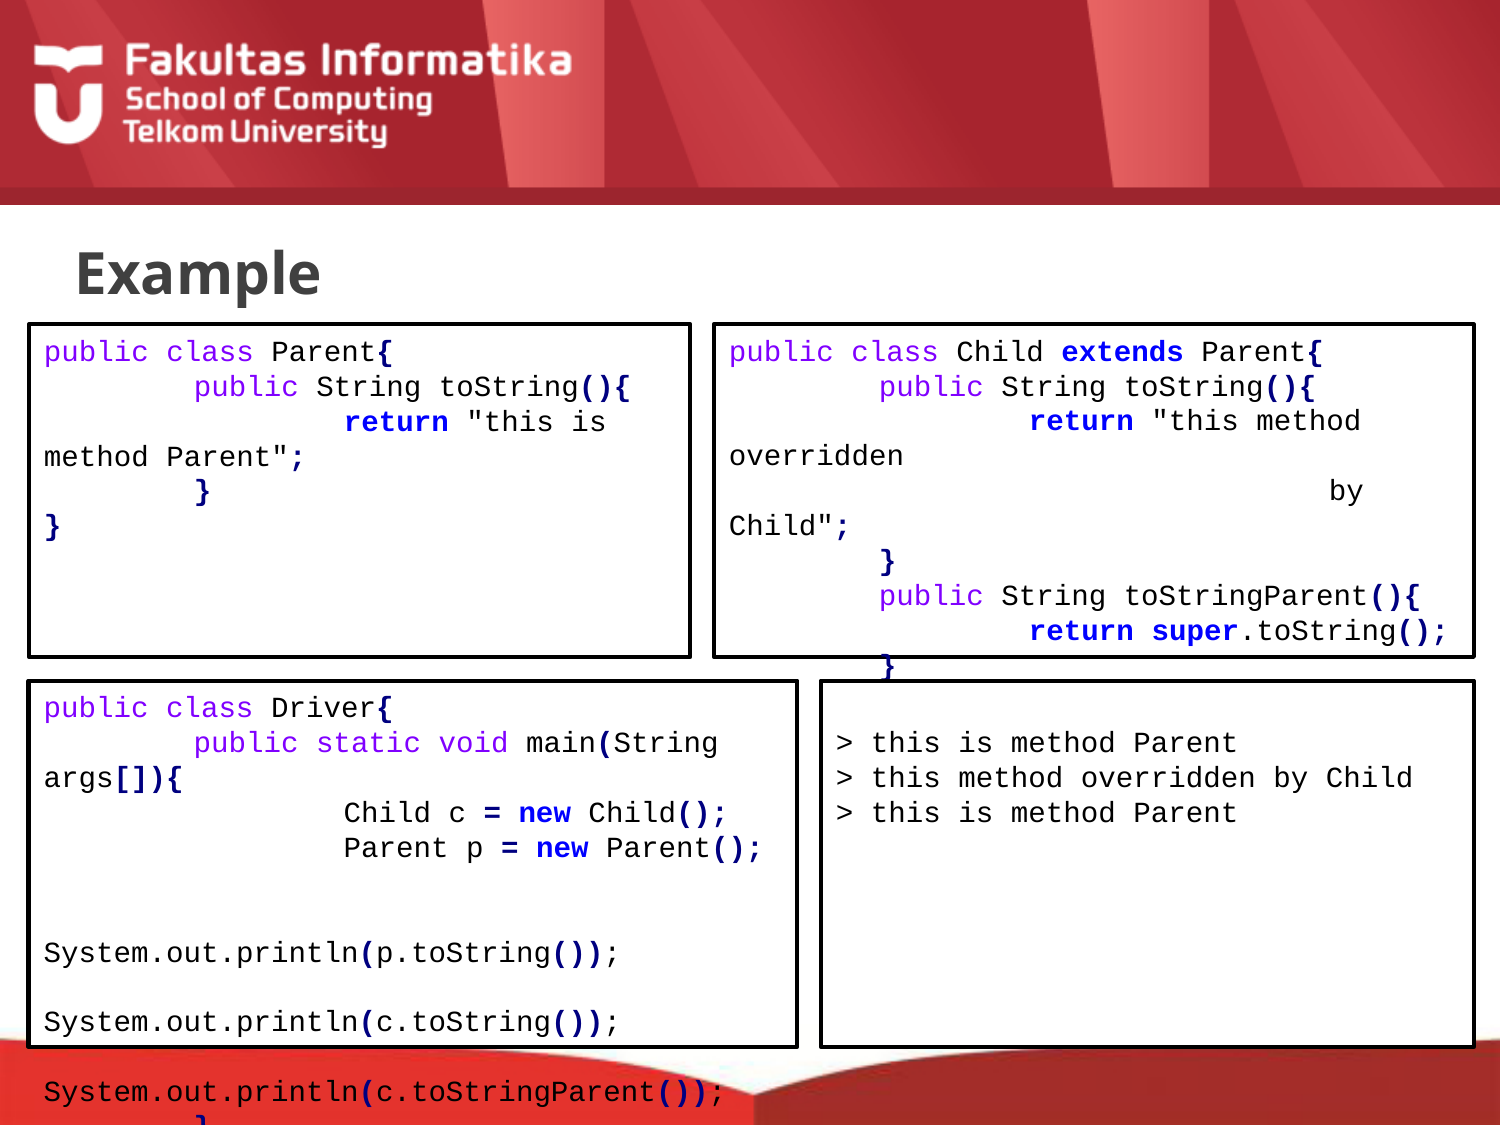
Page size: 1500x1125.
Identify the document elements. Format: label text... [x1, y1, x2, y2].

picture [0, 1024, 1500, 1125]
title Example [59, 219, 1426, 325]
list public class Parent{ public String toString(){ return "this is method Parent"; } } [27, 322, 692, 659]
picture [0, 0, 1500, 205]
text_box public class Child extends Parent{ public String toString(){ return "this method overridden by Child"; } public String toStringParent(){ return super.toString(); } } [712, 322, 1476, 659]
text_box public class Driver{ public static void main(String args[]){ Child c = new Child(); Parent p = new Parent(); System.out.println(p.toString()); System.out.println(c.toString()); System.out.println(c.toStringParent()); } } [26, 679, 799, 1049]
text_box > this is method Parent > this method overridden by Child > this is method Parent [819, 679, 1476, 1049]
